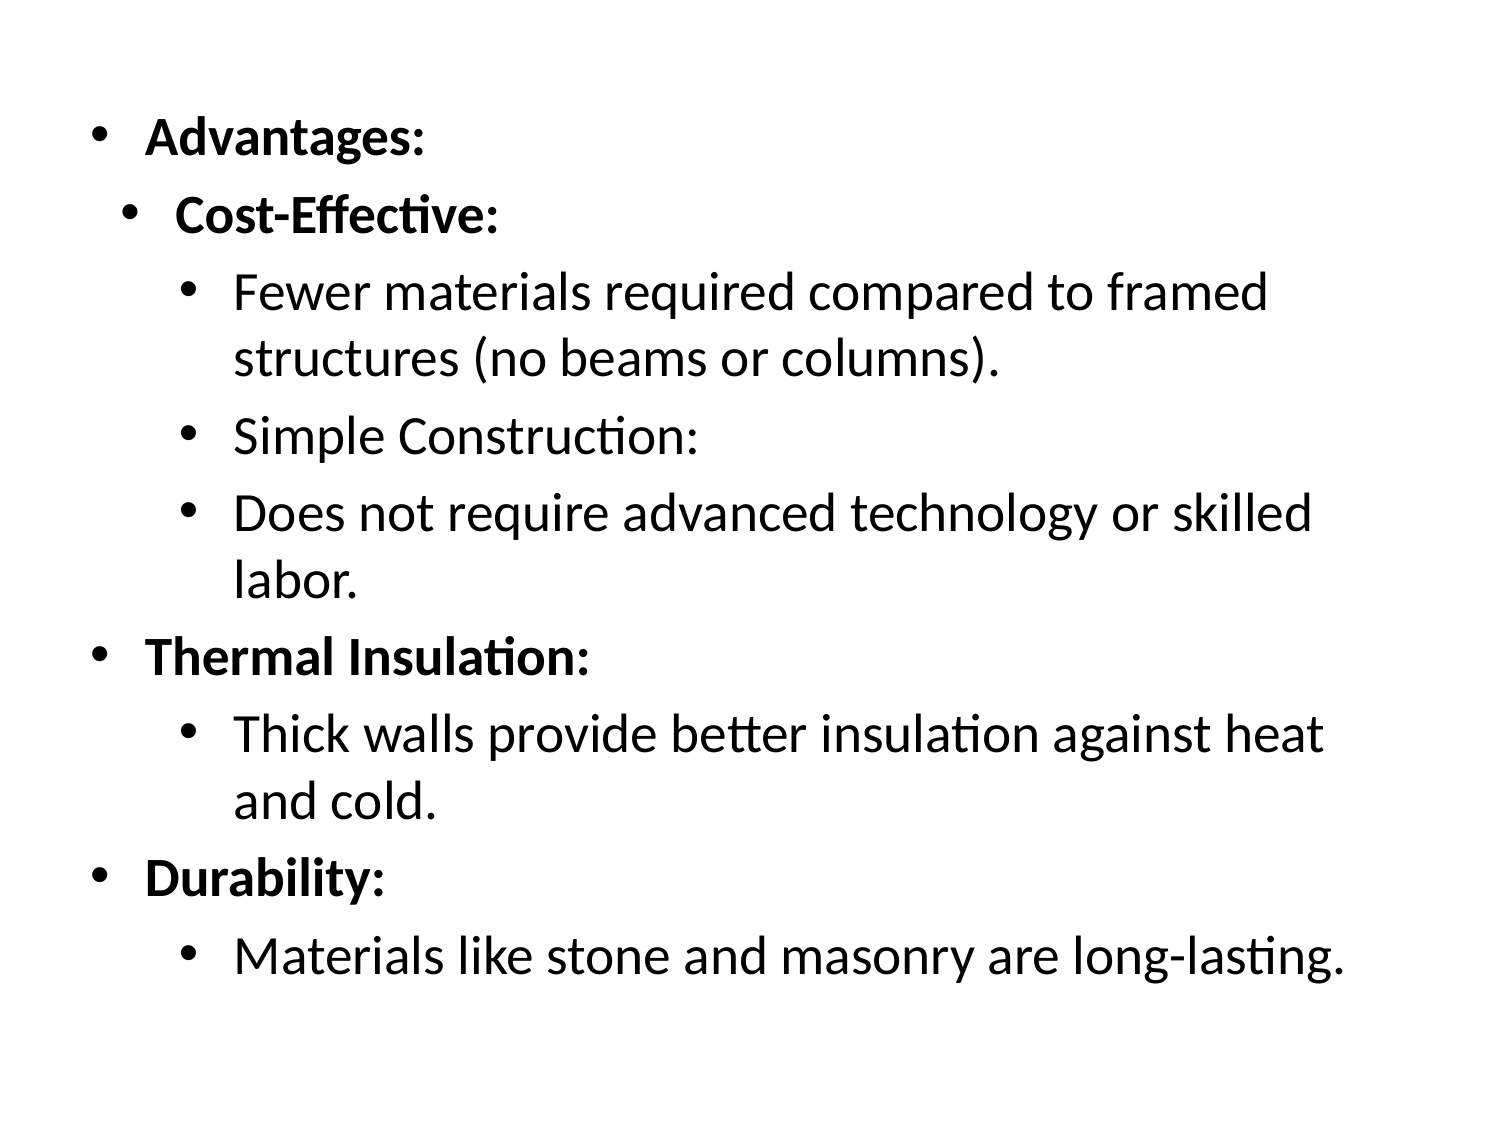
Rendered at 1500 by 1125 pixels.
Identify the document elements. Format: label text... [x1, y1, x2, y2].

list Advantages: Cost-Effective: Fewer materials required compared to framed structures (no beams or columns). Simple Construction: Does not require advanced technology or skilled labor. Thermal Insulation: Thick walls provide better insulation against heat and cold. Durability: Materials like stone and masonry are long-lasting. [75, 92, 1425, 1005]
